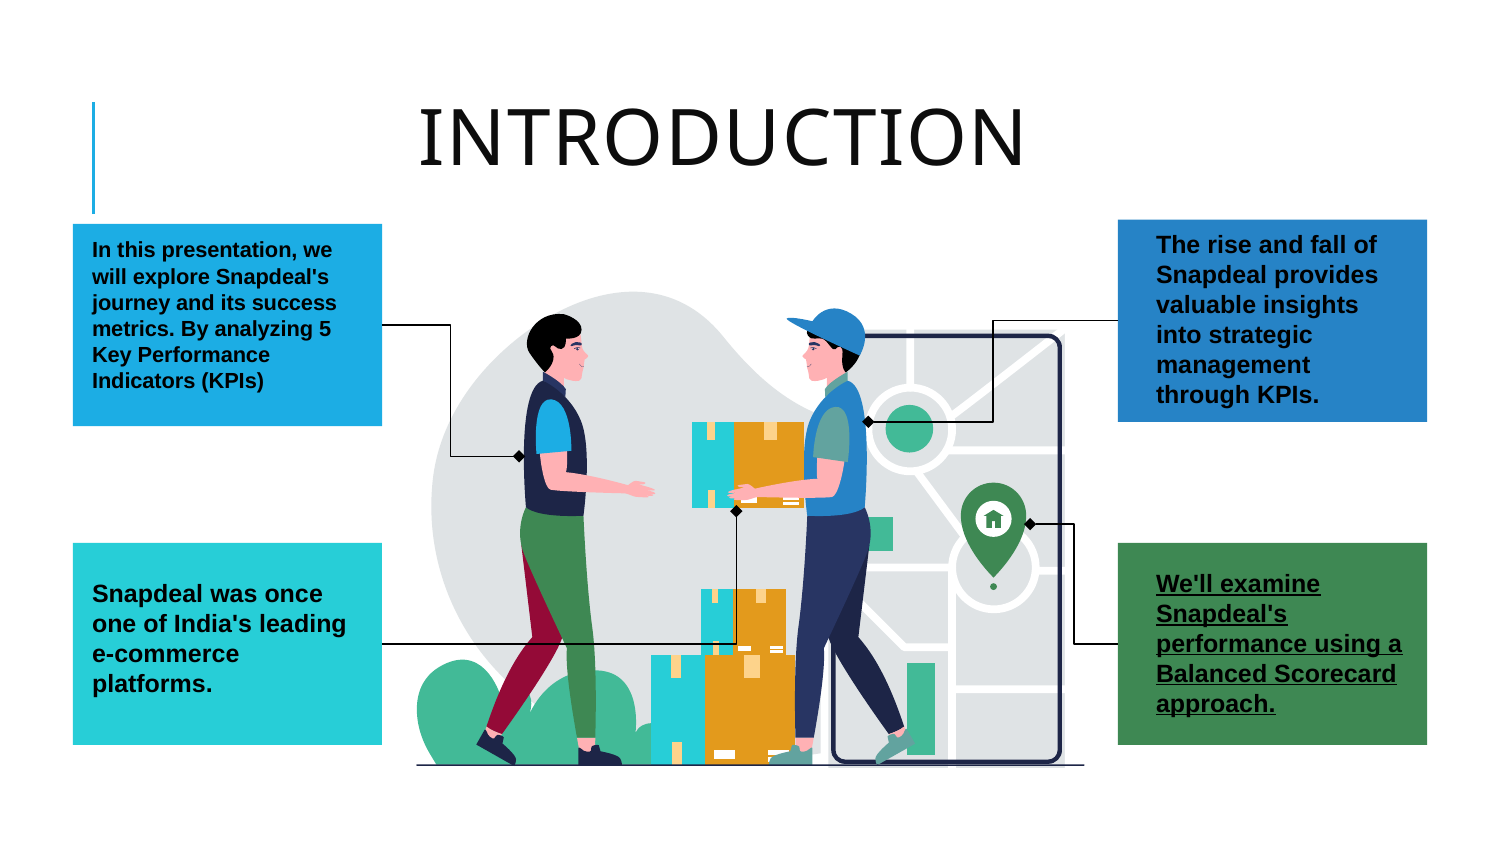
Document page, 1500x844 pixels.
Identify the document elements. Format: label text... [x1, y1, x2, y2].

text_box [1117, 542, 1428, 746]
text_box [381, 510, 737, 645]
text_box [381, 324, 520, 457]
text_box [415, 291, 1085, 777]
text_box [1029, 523, 1119, 645]
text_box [868, 320, 1119, 423]
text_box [72, 223, 383, 427]
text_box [72, 542, 383, 746]
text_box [1117, 219, 1428, 423]
title INTRODUCTION [126, 71, 1322, 257]
